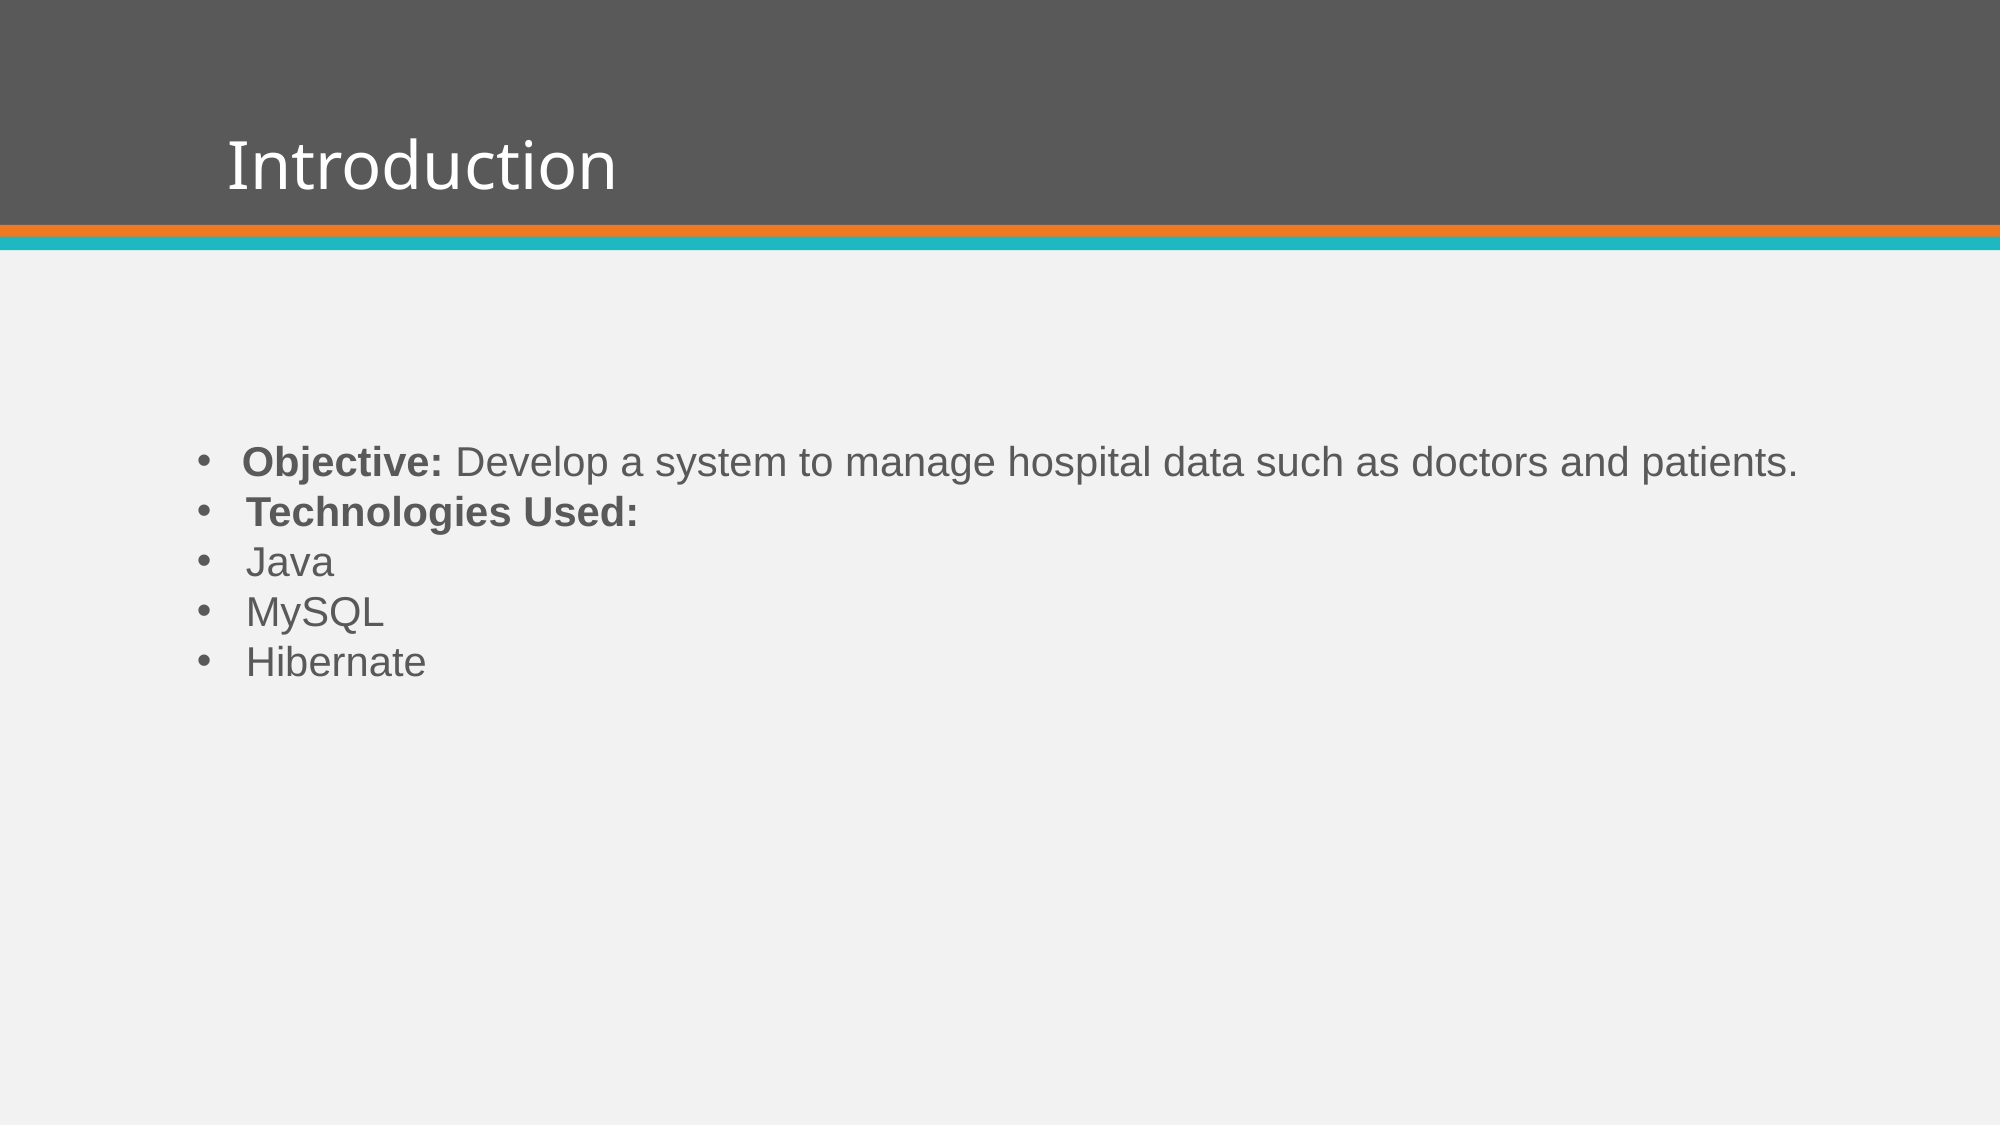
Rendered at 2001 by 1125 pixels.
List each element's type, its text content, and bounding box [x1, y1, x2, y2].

list Objective: Develop a system to manage hospital data such as doctors and patients. Technologies Used: Java MySQL Hibernate [181, 256, 1825, 909]
title Introduction [212, 41, 1788, 212]
